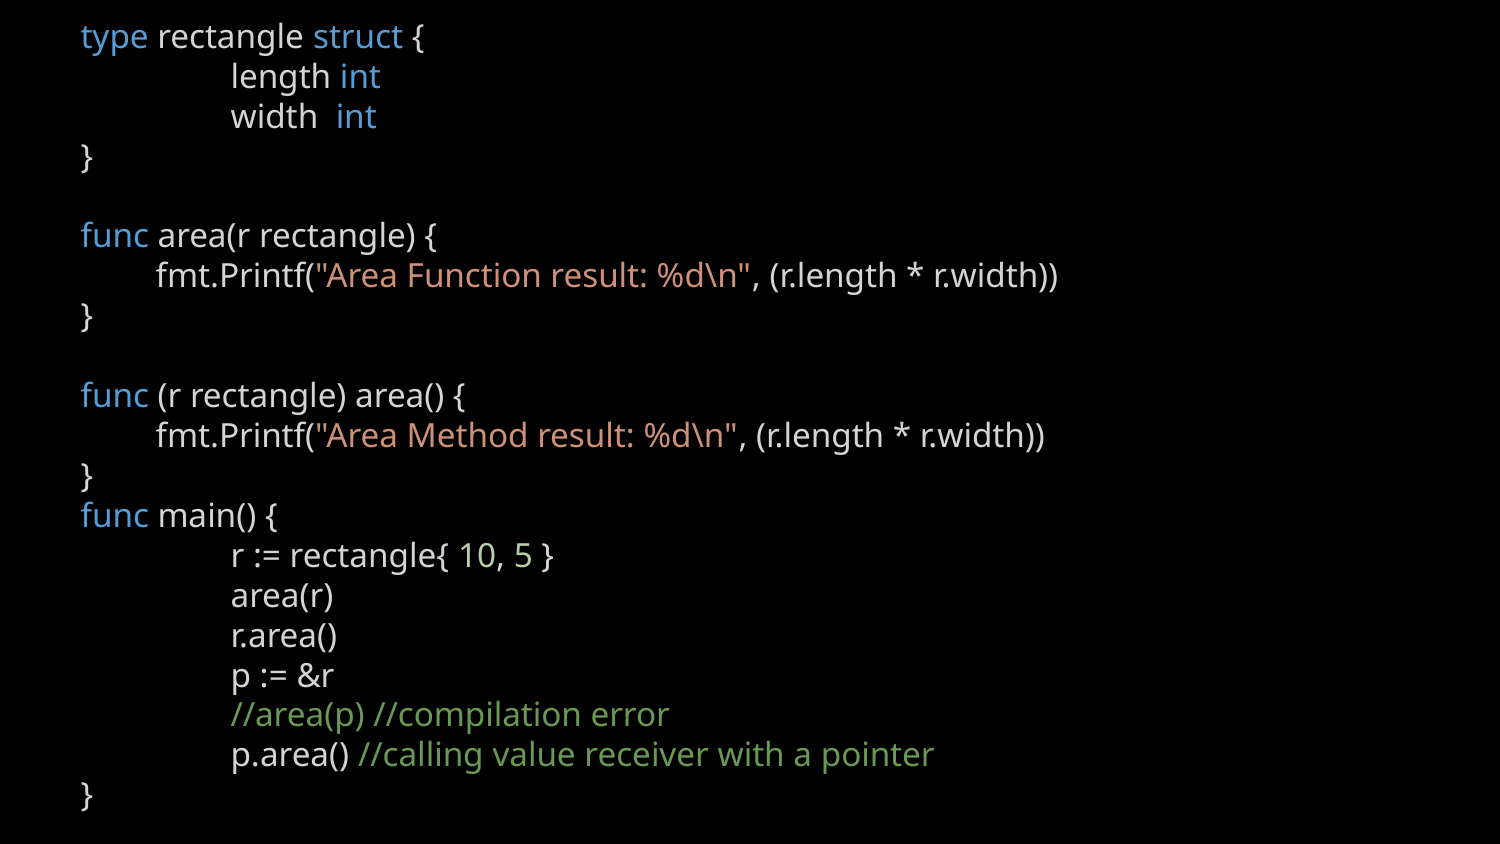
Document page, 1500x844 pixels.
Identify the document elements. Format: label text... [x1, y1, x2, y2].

text_box type rectangle struct { length int width int } func area(r rectangle) { fmt.Printf("Area Function result: %d\n", (r.length * r.width)) } func (r rectangle) area() { fmt.Printf("Area Method result: %d\n", (r.length * r.width)) } func main() { r := rectangle{ 10, 5 } area(r) r.area() p := &r //area(p) //compilation error p.area() //calling value receiver with a pointer } [65, 0, 1096, 493]
